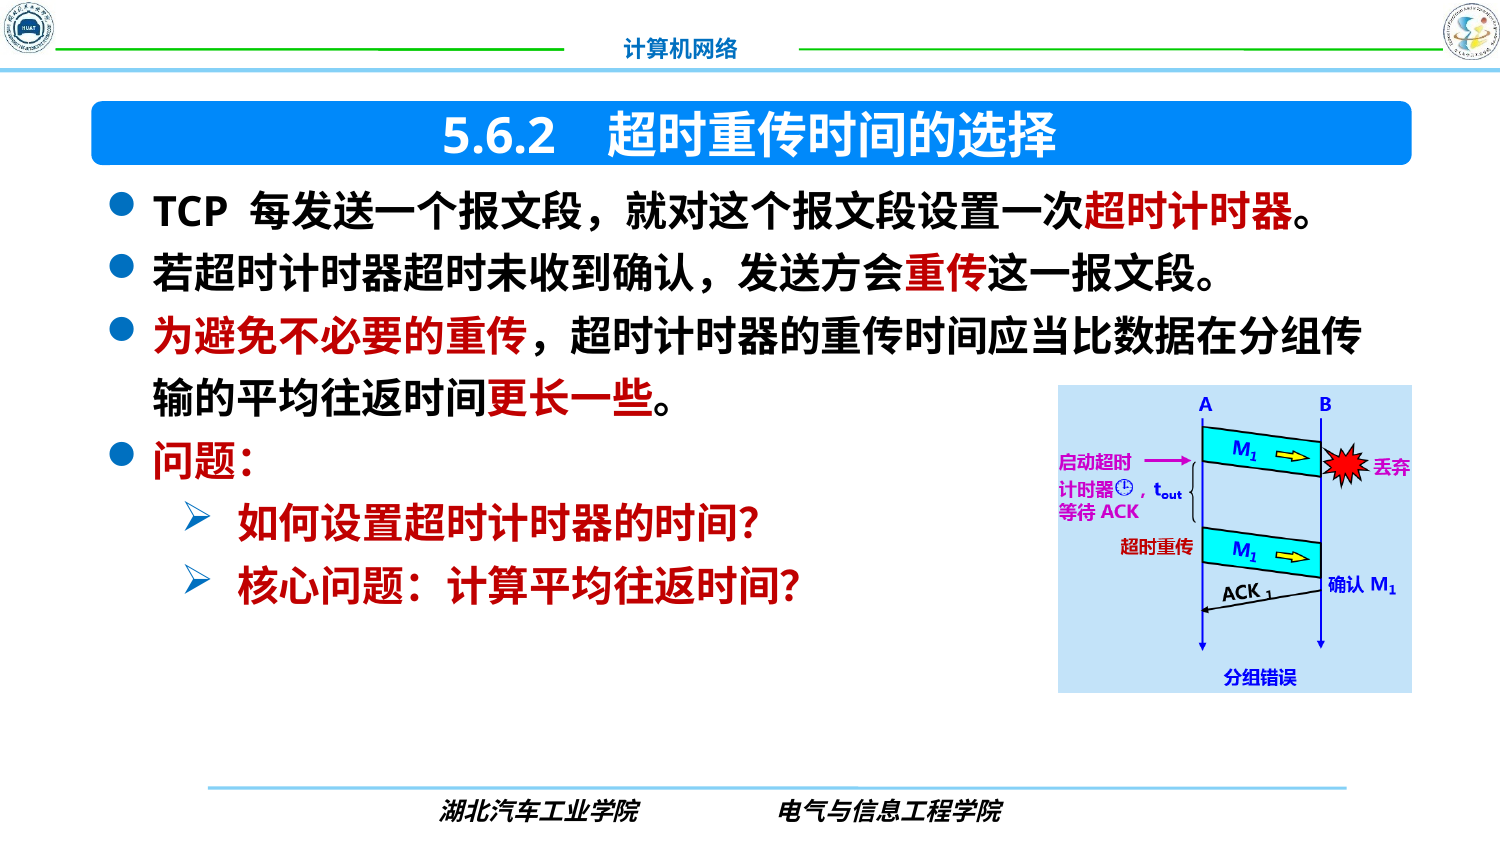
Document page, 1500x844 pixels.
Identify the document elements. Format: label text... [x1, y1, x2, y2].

picture [1058, 385, 1412, 693]
picture [1443, 3, 1500, 60]
text_box [1073, 101, 1412, 164]
picture [0, 0, 58, 57]
text_box 5.6.2 超时重传时间的选择 [427, 95, 1073, 164]
text_box TCP 每发送一个报文段，就对这个报文段设置一次超时计时器。 若超时计时器超时未收到确认，发送方会重传这一报文段。 为避免不必要的重传，超时计时器的重传时间应当比数据在分组传输的平均往返时间更长一些。 问题： 如何设置超时计时器的时间？ 核心问题：计算平均往返时间？ [91, 164, 1412, 617]
text_box [91, 101, 427, 164]
